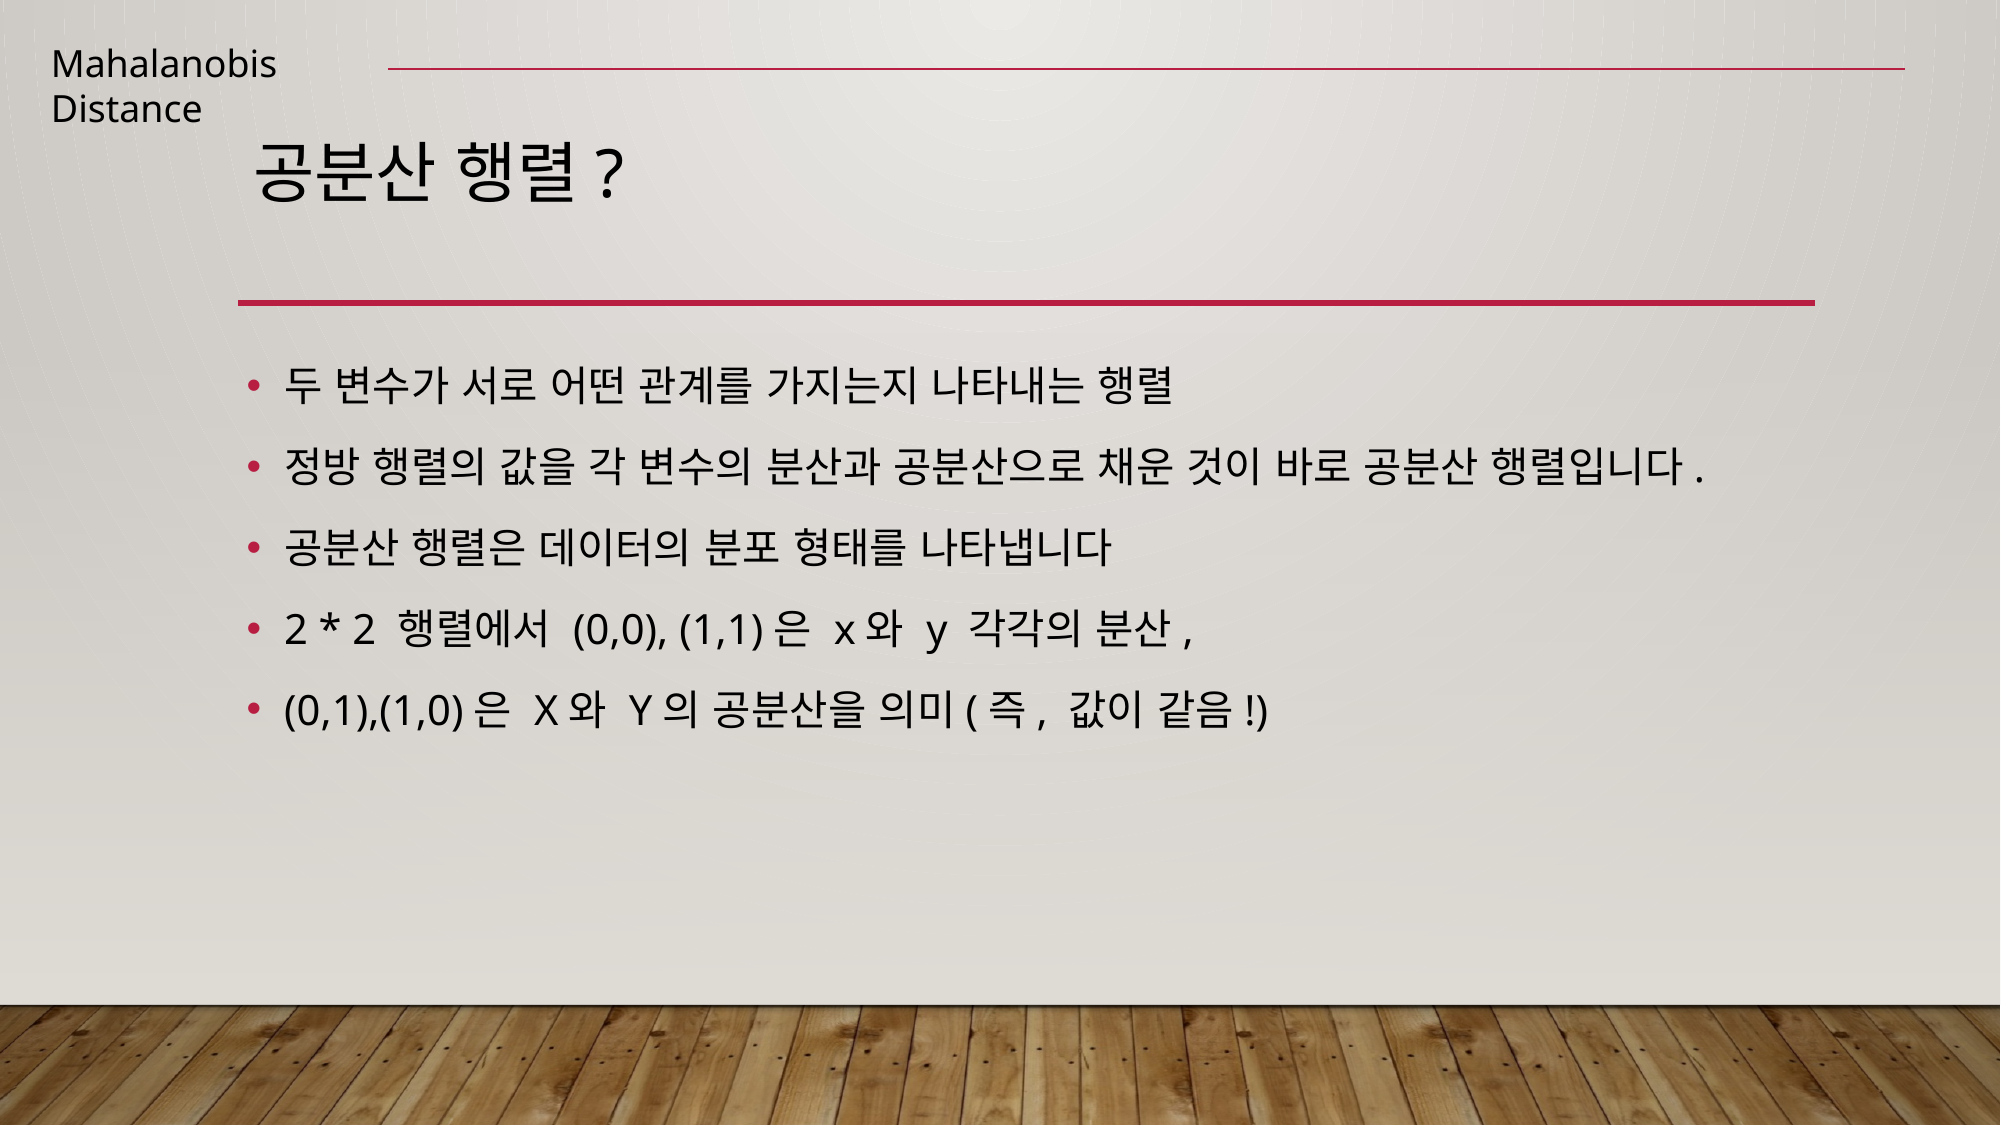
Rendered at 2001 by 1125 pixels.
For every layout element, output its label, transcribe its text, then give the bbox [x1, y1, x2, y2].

title 공분산 행렬? [238, 131, 1814, 305]
text_box Mahalanobis Distance [36, 32, 428, 138]
list 두 변수가 서로 어떤 관계를 가지는지 나타내는 행렬 정방 행렬의 값을 각 변수의 분산과 공분산으로 채운 것이 바로 공분산 행렬입니다. 공분산 행렬은 데이터의 분포 형태를 나타냅니다 2 * 2 행렬에서 (0,0), (1,1)은 x와 y 각각의 분산, (0,1),(1,0)은 X와 Y의 공분산을 의미(즉, 값이 같음!) [231, 342, 1808, 909]
picture [0, 1005, 2000, 1125]
